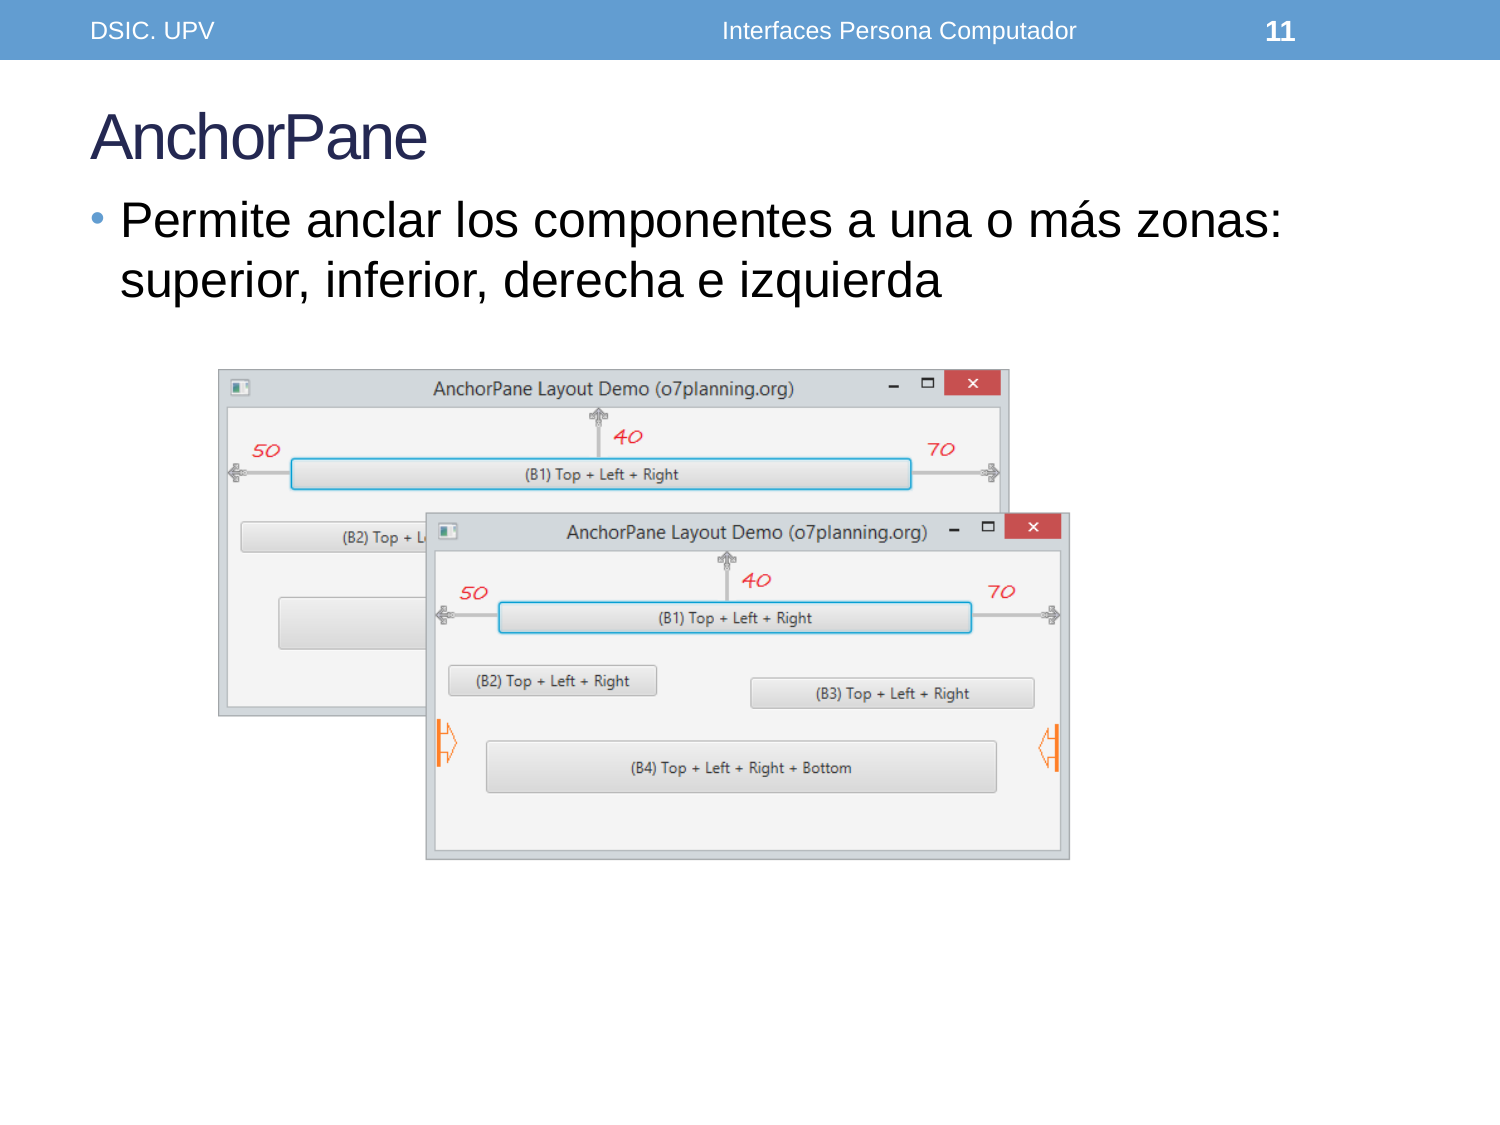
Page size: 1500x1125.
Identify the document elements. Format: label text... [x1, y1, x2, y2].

slide_number 11 [1250, 3, 1425, 57]
picture [218, 369, 1084, 874]
title AnchorPane [75, 87, 1425, 180]
list Permite anclar los componentes a una o más zonas: superior, inferior, derecha e izquierda [75, 180, 1425, 1063]
footer Interfaces Persona Computador [562, 3, 1238, 57]
slide_number DSIC. UPV [75, 3, 550, 57]
